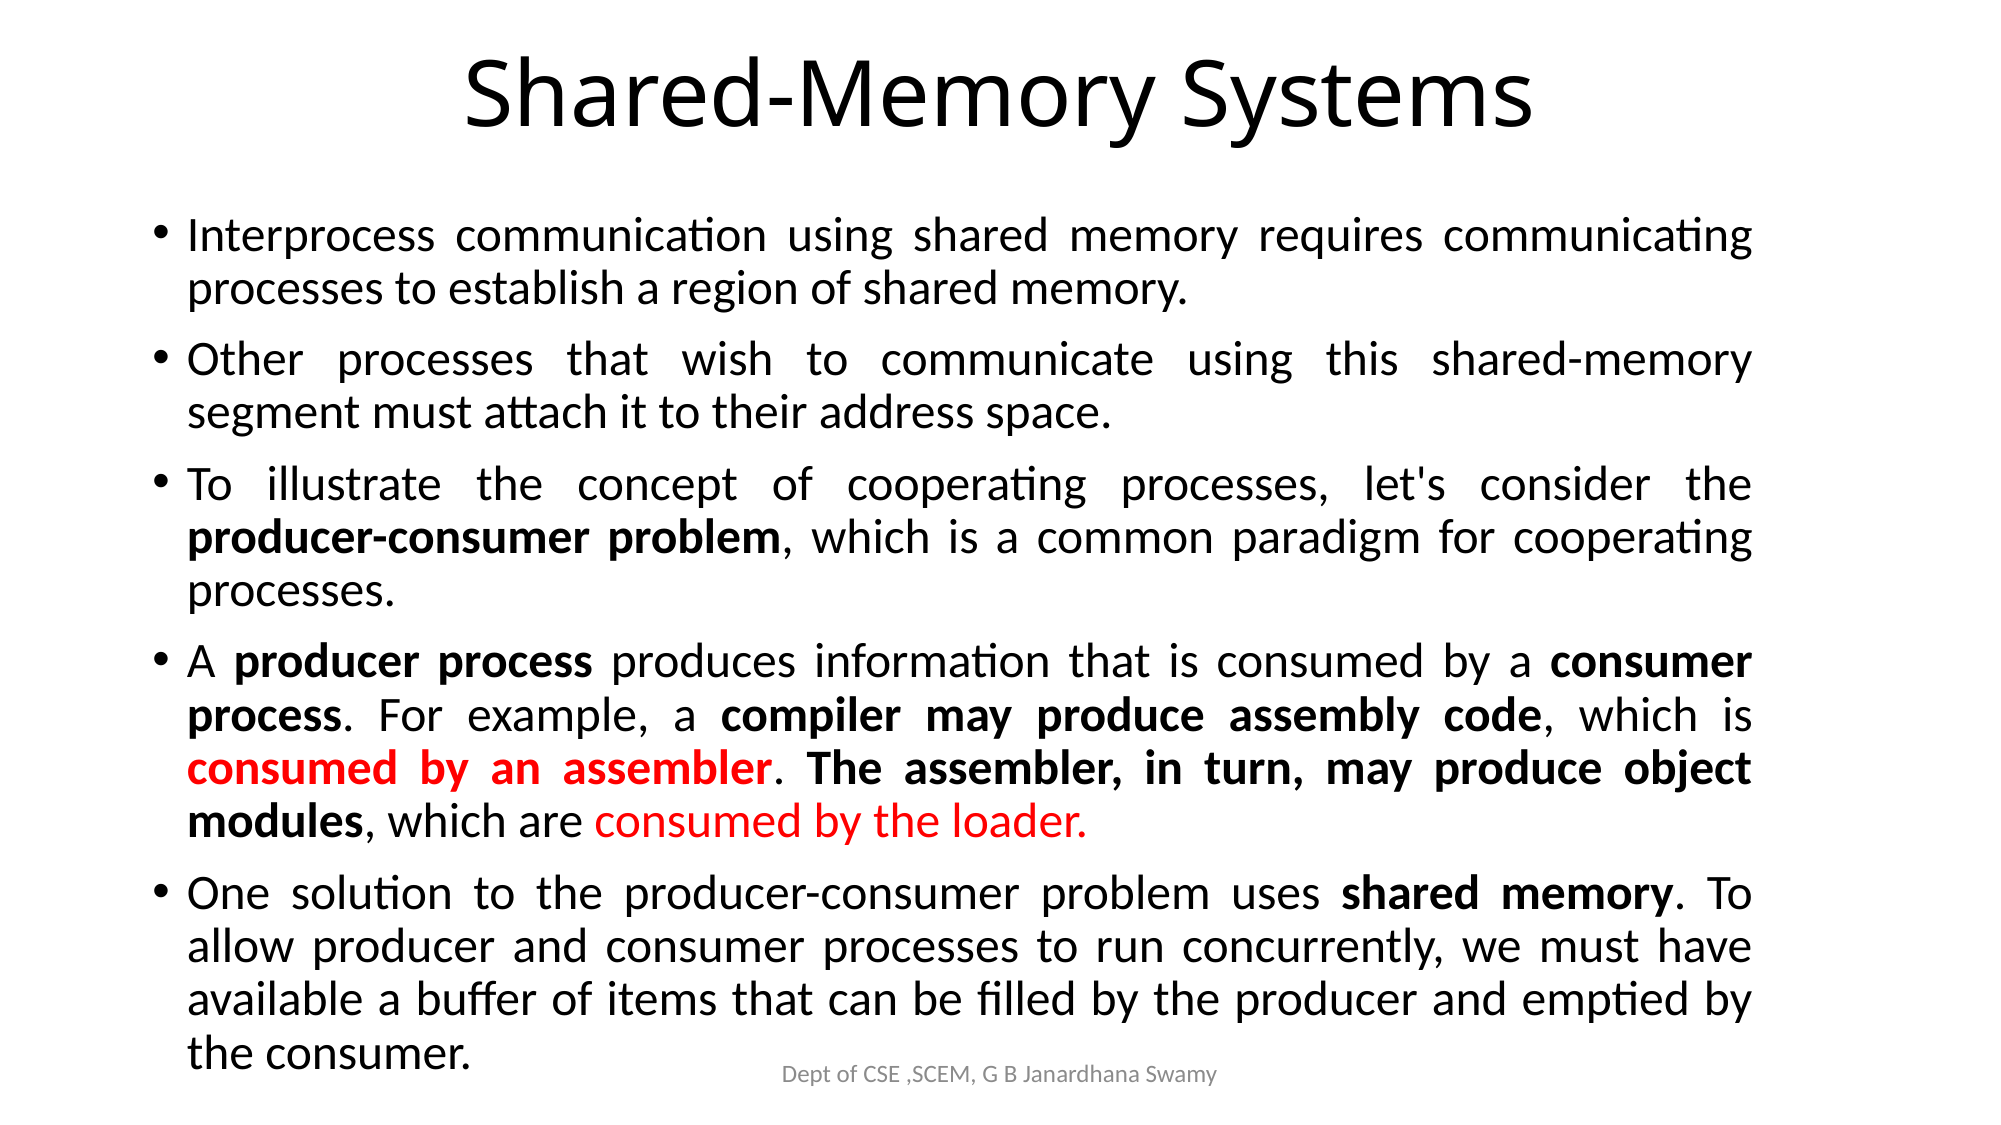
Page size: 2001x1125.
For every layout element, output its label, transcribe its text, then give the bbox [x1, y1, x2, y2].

title Shared-Memory Systems [137, 32, 1863, 162]
list Interprocess communication using shared memory requires communicating processes to establish a region of shared memory. Other processes that wish to communicate using this shared-memory segment must attach it to their address space. To illustrate the concept of cooperating processes, let's consider the producer-consumer problem, which is a common paradigm for cooperating processes. A producer process produces information that is consumed by a consumer process. For example, a compiler may produce assembly code, which is consumed by an assembler. The assembler, in turn, may produce object modules, which are consumed by the loader. One solution to the producer-consumer problem uses shared memory. To allow producer and consumer processes to run concurrently, we must have available a buffer of items that can be filled by the producer and emptied by the consumer. [137, 200, 1768, 1093]
footer Dept of CSE ,SCEM, G B Janardhana Swamy [662, 1042, 1338, 1103]
